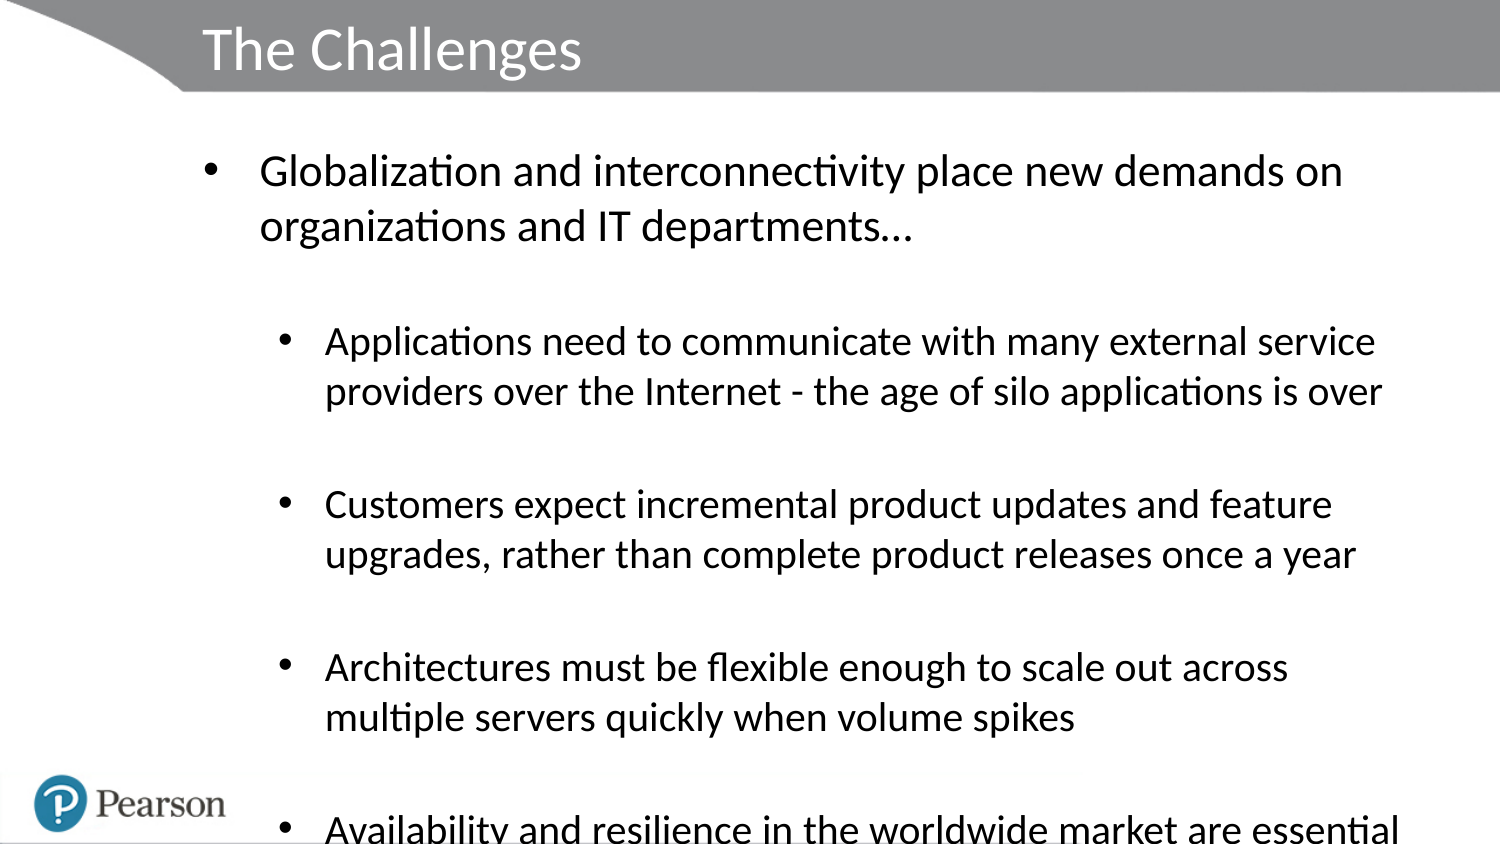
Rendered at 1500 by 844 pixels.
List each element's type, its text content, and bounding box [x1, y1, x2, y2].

picture [0, 0, 1500, 844]
title The Challenges [187, 0, 1426, 93]
list Globalization and interconnectivity place new demands on organizations and IT departments… Applications need to communicate with many external service providers over the Internet - the age of silo applications is over Customers expect incremental product updates and feature upgrades, rather than complete product releases once a year Architectures must be flexible enough to scale out across multiple servers quickly when volume spikes Availability and resilience in the worldwide market are essential [188, 133, 1425, 716]
